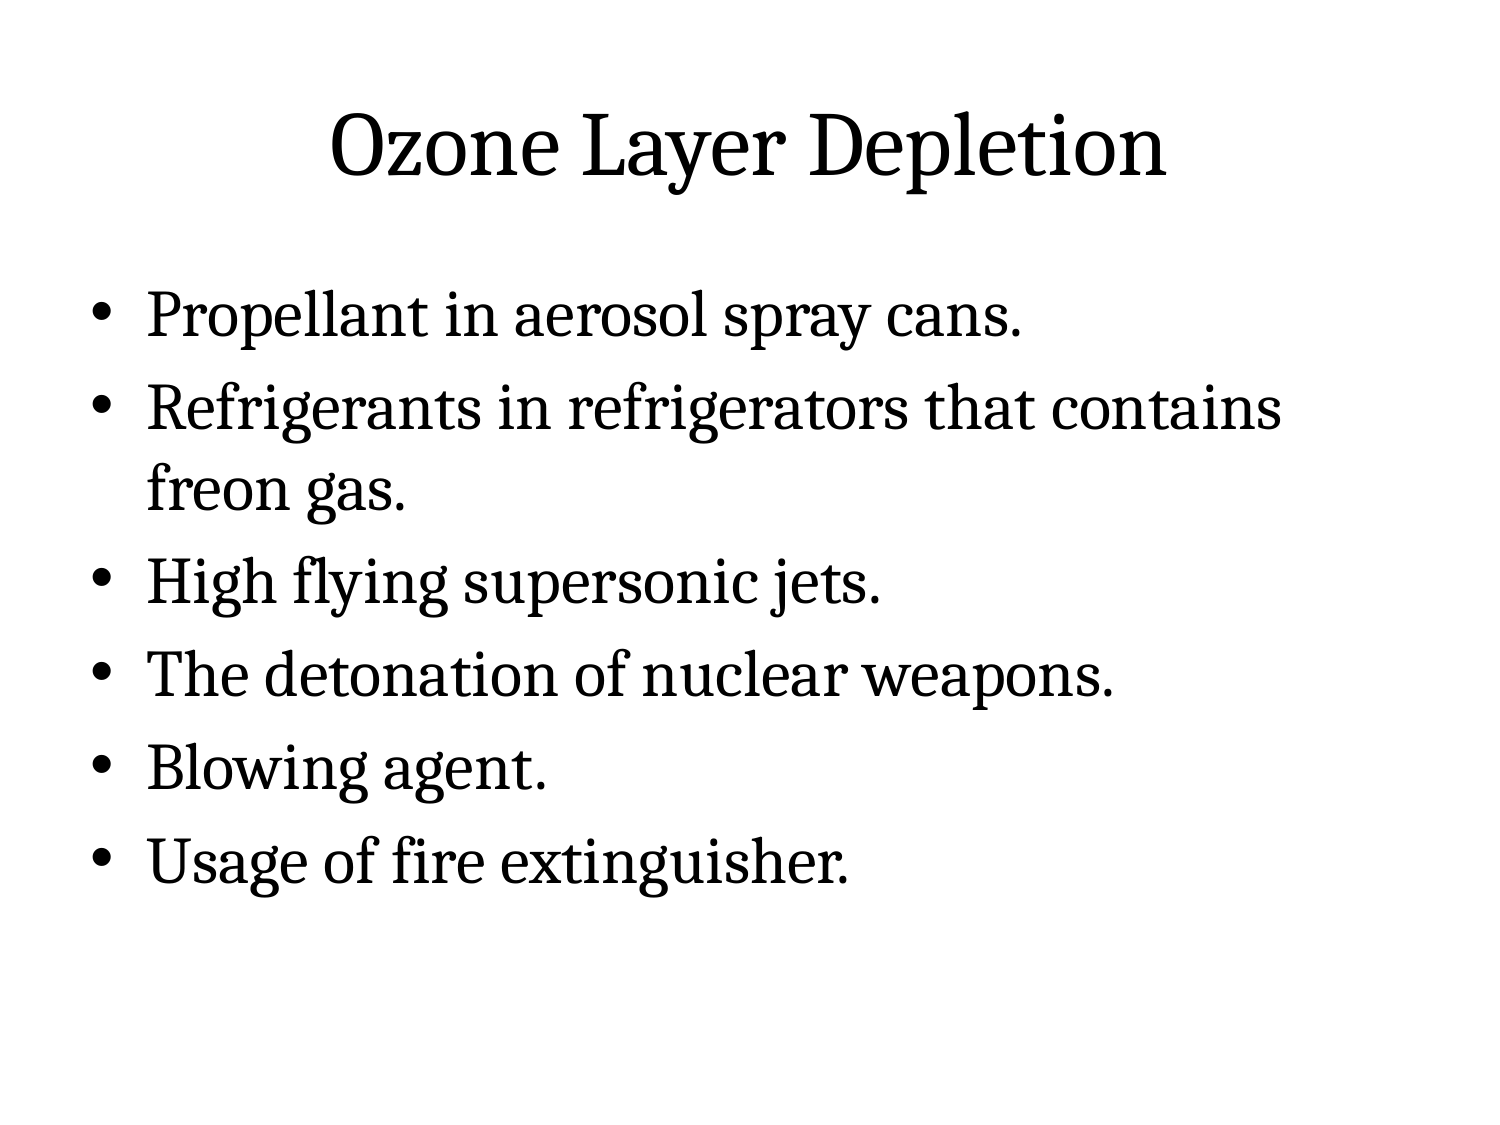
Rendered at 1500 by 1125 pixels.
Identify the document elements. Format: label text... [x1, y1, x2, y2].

list Propellant in aerosol spray cans. Refrigerants in refrigerators that contains freon gas. High flying supersonic jets. The detonation of nuclear weapons. Blowing agent. Usage of fire extinguisher. [75, 262, 1425, 1005]
title Ozone Layer Depletion [75, 45, 1425, 233]
